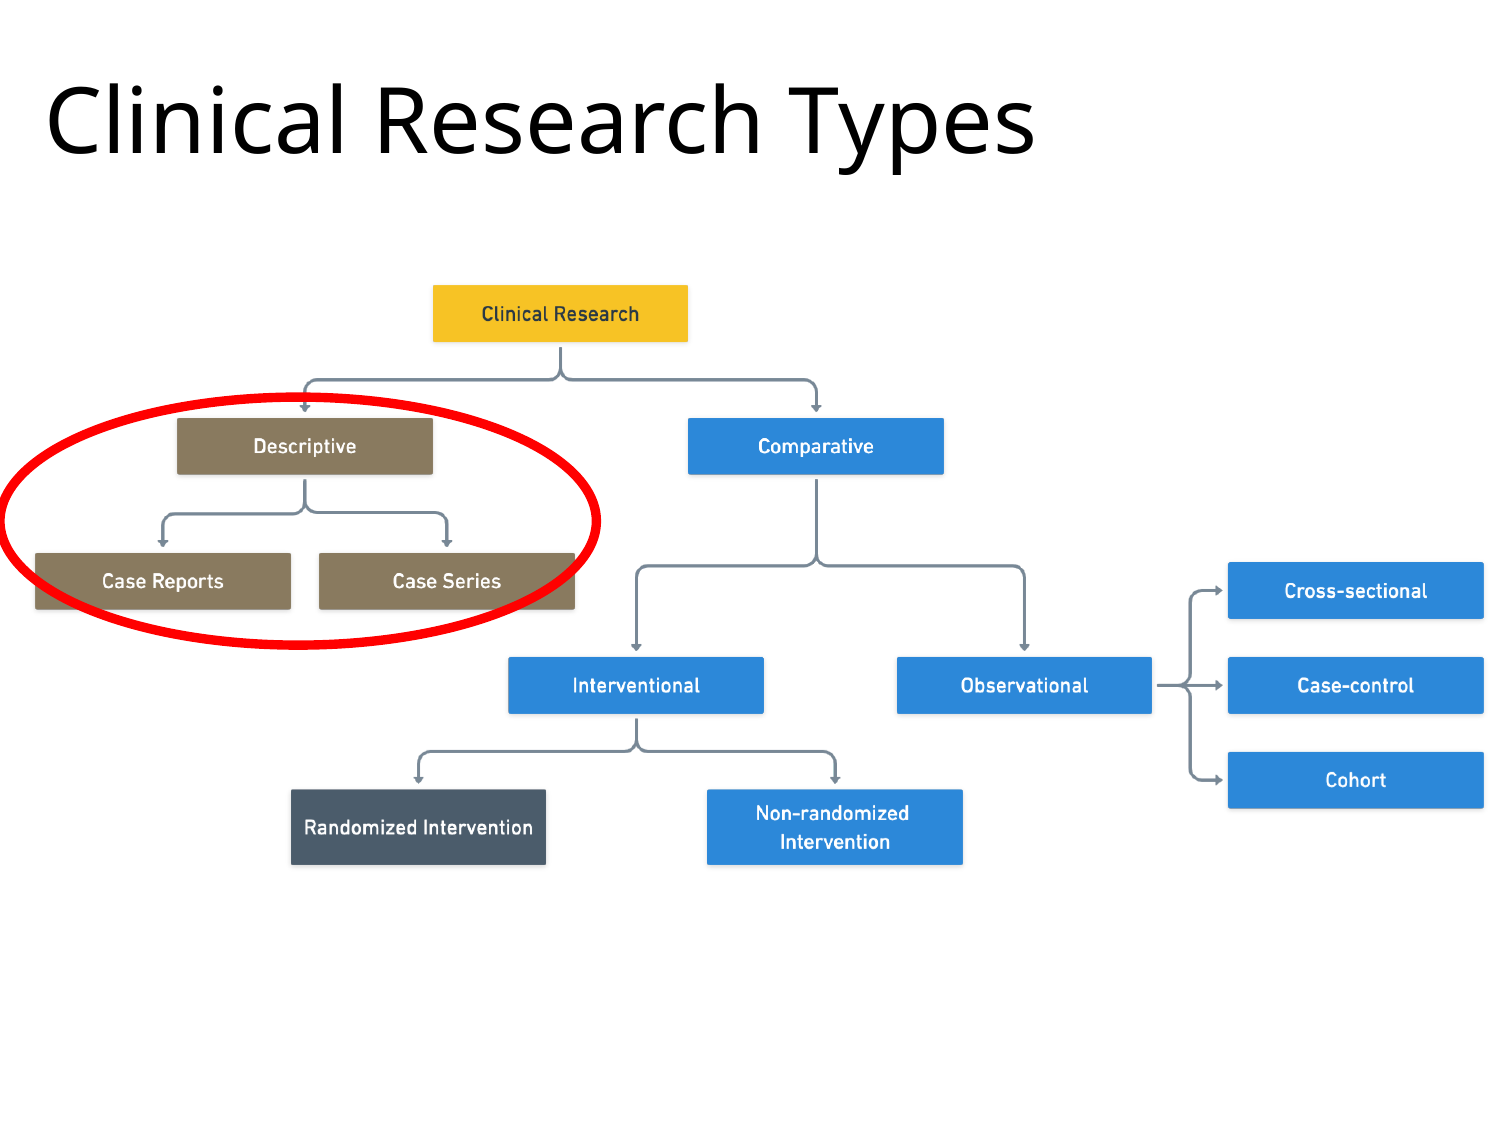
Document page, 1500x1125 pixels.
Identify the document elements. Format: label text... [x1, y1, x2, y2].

picture [0, 250, 1500, 875]
title Clinical Research Types [29, 42, 1324, 206]
